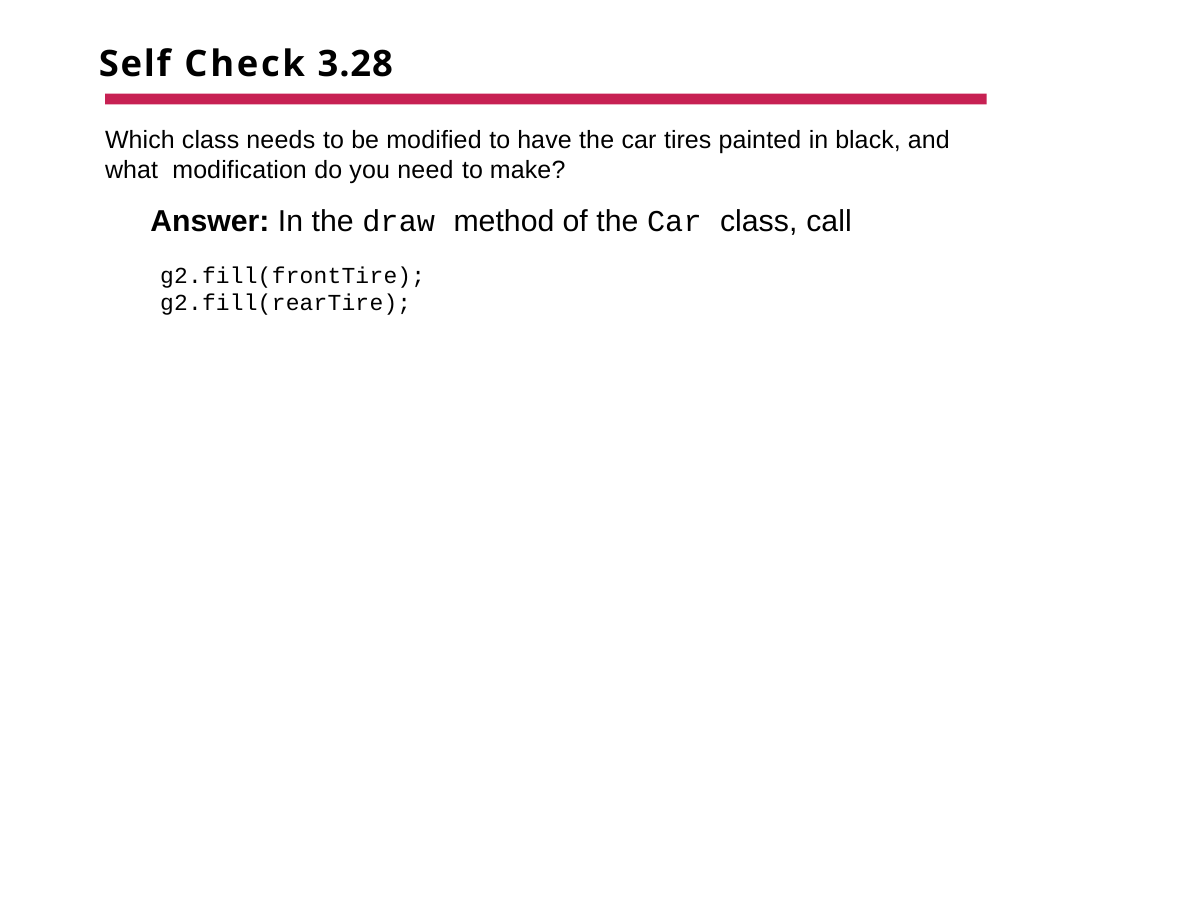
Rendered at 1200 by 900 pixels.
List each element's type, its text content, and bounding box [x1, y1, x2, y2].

text_box Which class needs to be modified to have the car tires painted in black, and what modification do you need to make? Answer: In the draw method of the Car class, call [102, 123, 1011, 238]
text_box g2.fill(frontTire); g2.fill(rearTire); [151, 251, 1125, 316]
title Self Check 3.28 [96, 40, 1104, 191]
